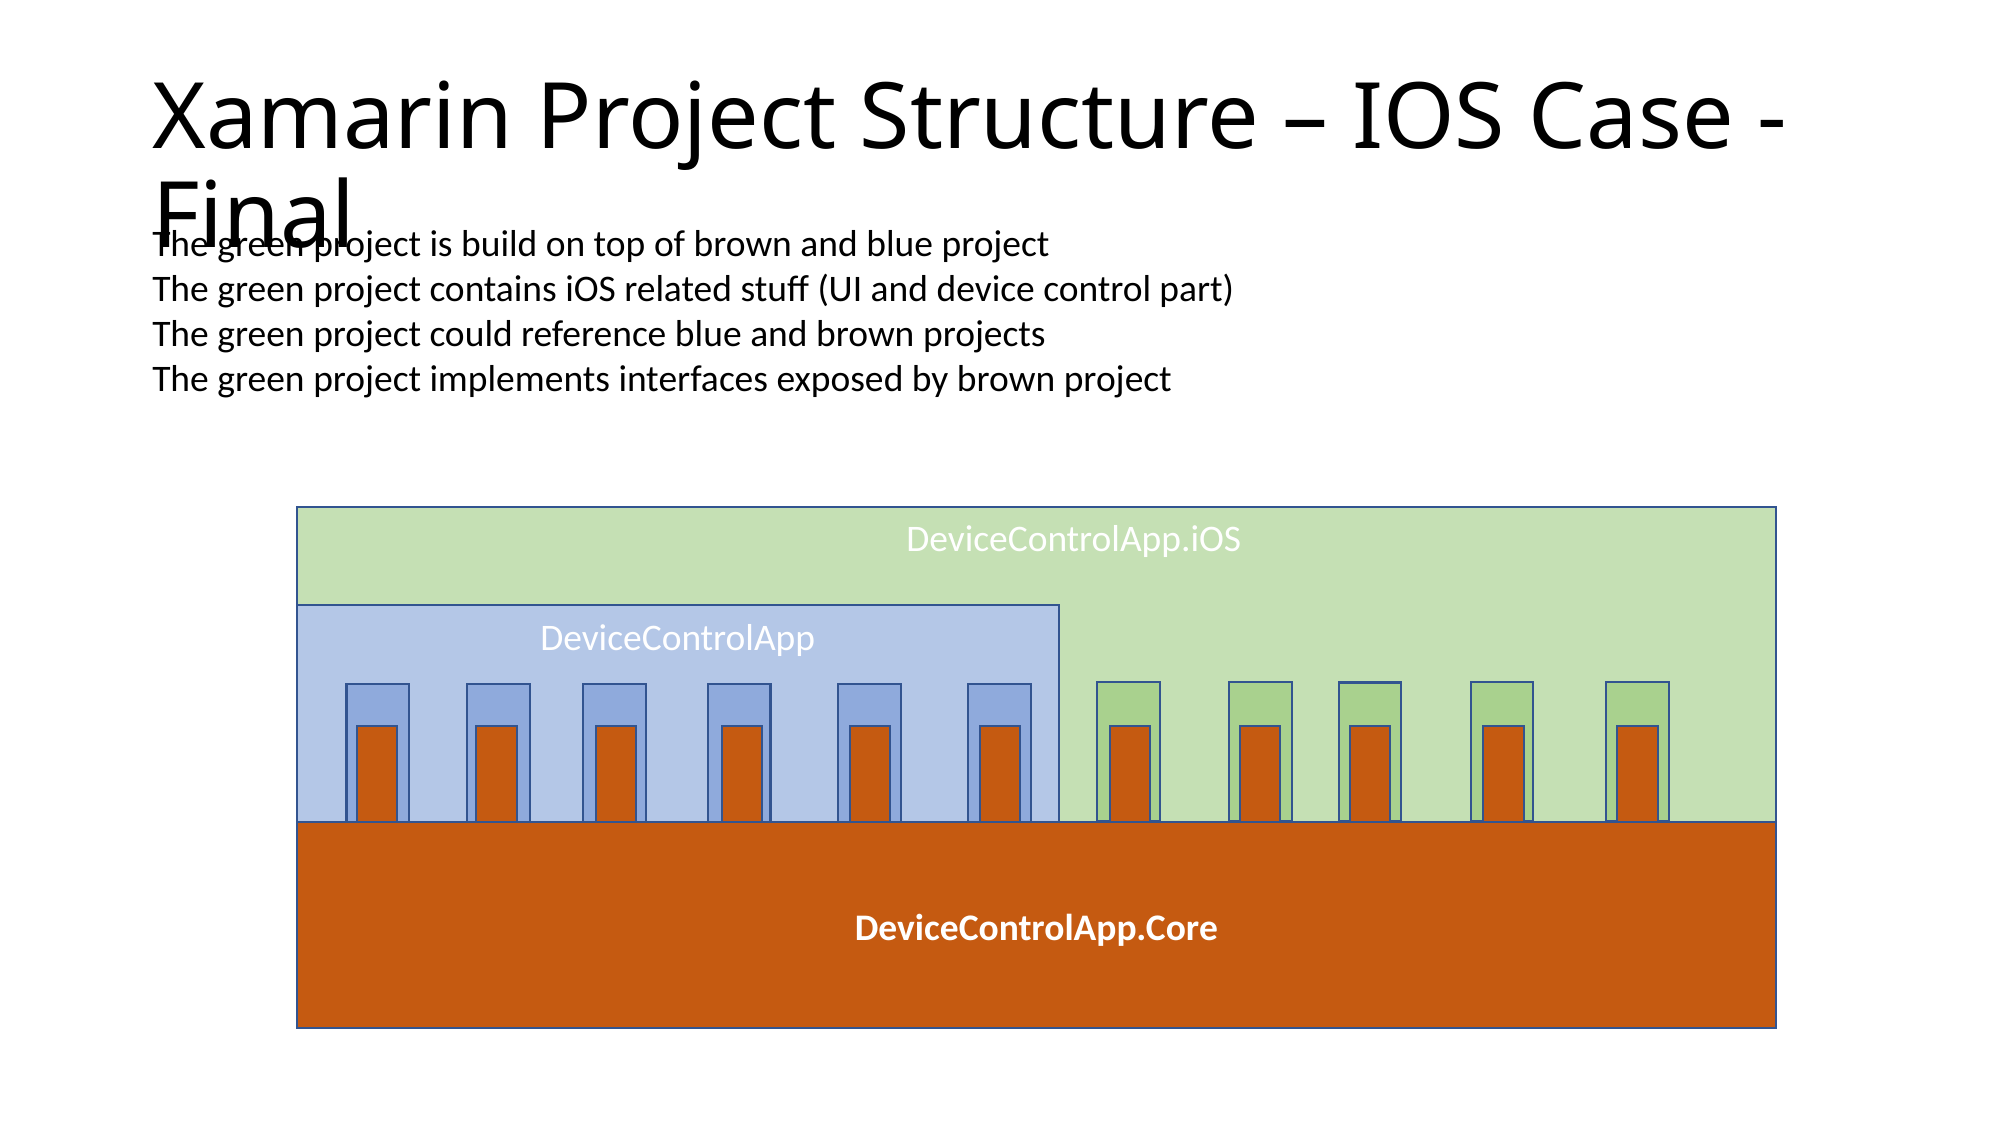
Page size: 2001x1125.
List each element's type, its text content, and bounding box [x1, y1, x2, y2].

text_box [345, 683, 410, 725]
text_box DeviceControlApp [296, 604, 1060, 725]
text_box [837, 683, 902, 725]
text_box [466, 683, 531, 725]
text_box [1338, 681, 1402, 725]
title Xamarin Project Structure – IOS Case - Final [137, 59, 1863, 278]
text_box [582, 683, 647, 725]
text_box [1096, 681, 1161, 725]
text_box The green project is build on top of brown and blue project The green project contains iOS related stuff (UI and device control part) The green project could reference blue and brown projects The green project implements interfaces exposed by brown project [137, 211, 1706, 407]
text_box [296, 725, 1776, 1028]
text_box [1605, 681, 1670, 725]
text_box [967, 683, 1032, 725]
text_box [1228, 681, 1293, 725]
text_box DeviceControlApp.iOS [296, 506, 1777, 821]
text_box [707, 683, 772, 725]
text_box [1470, 681, 1534, 725]
